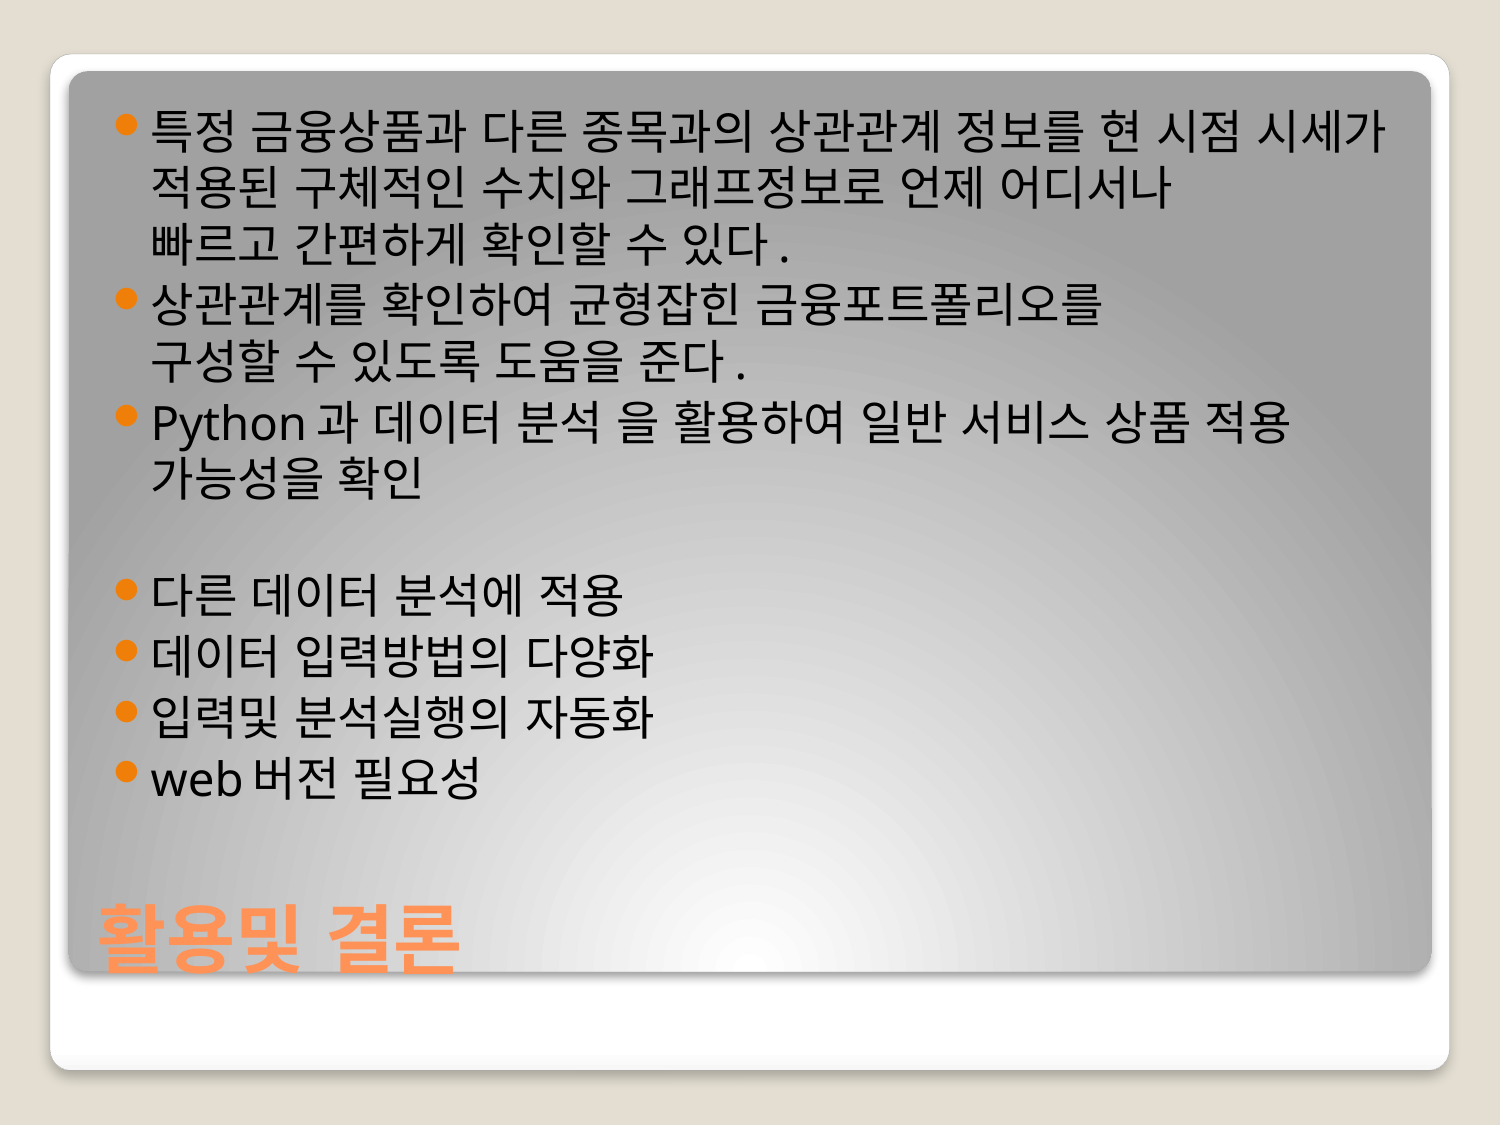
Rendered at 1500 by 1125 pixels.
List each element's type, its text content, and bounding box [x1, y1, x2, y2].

list 특정 금융상품과 다른 종목과의 상관관계 정보를 현 시점 시세가 적용된 구체적인 수치와 그래프정보로 언제 어디서나 빠르고 간편하게 확인할 수 있다. 상관관계를 확인하여 균형잡힌 금융포트폴리오를 구성할 수 있도록 도움을 준다. Python과 데이터 분석 을 활용하여 일반 서비스 상품 적용 가능성을 확인 다른 데이터 분석에 적용 데이터 입력방법의 다양화 입력및 분석실행의 자동화 web버전 필요성 [82, 86, 1425, 870]
title 활용및 결론 [82, 870, 1425, 990]
